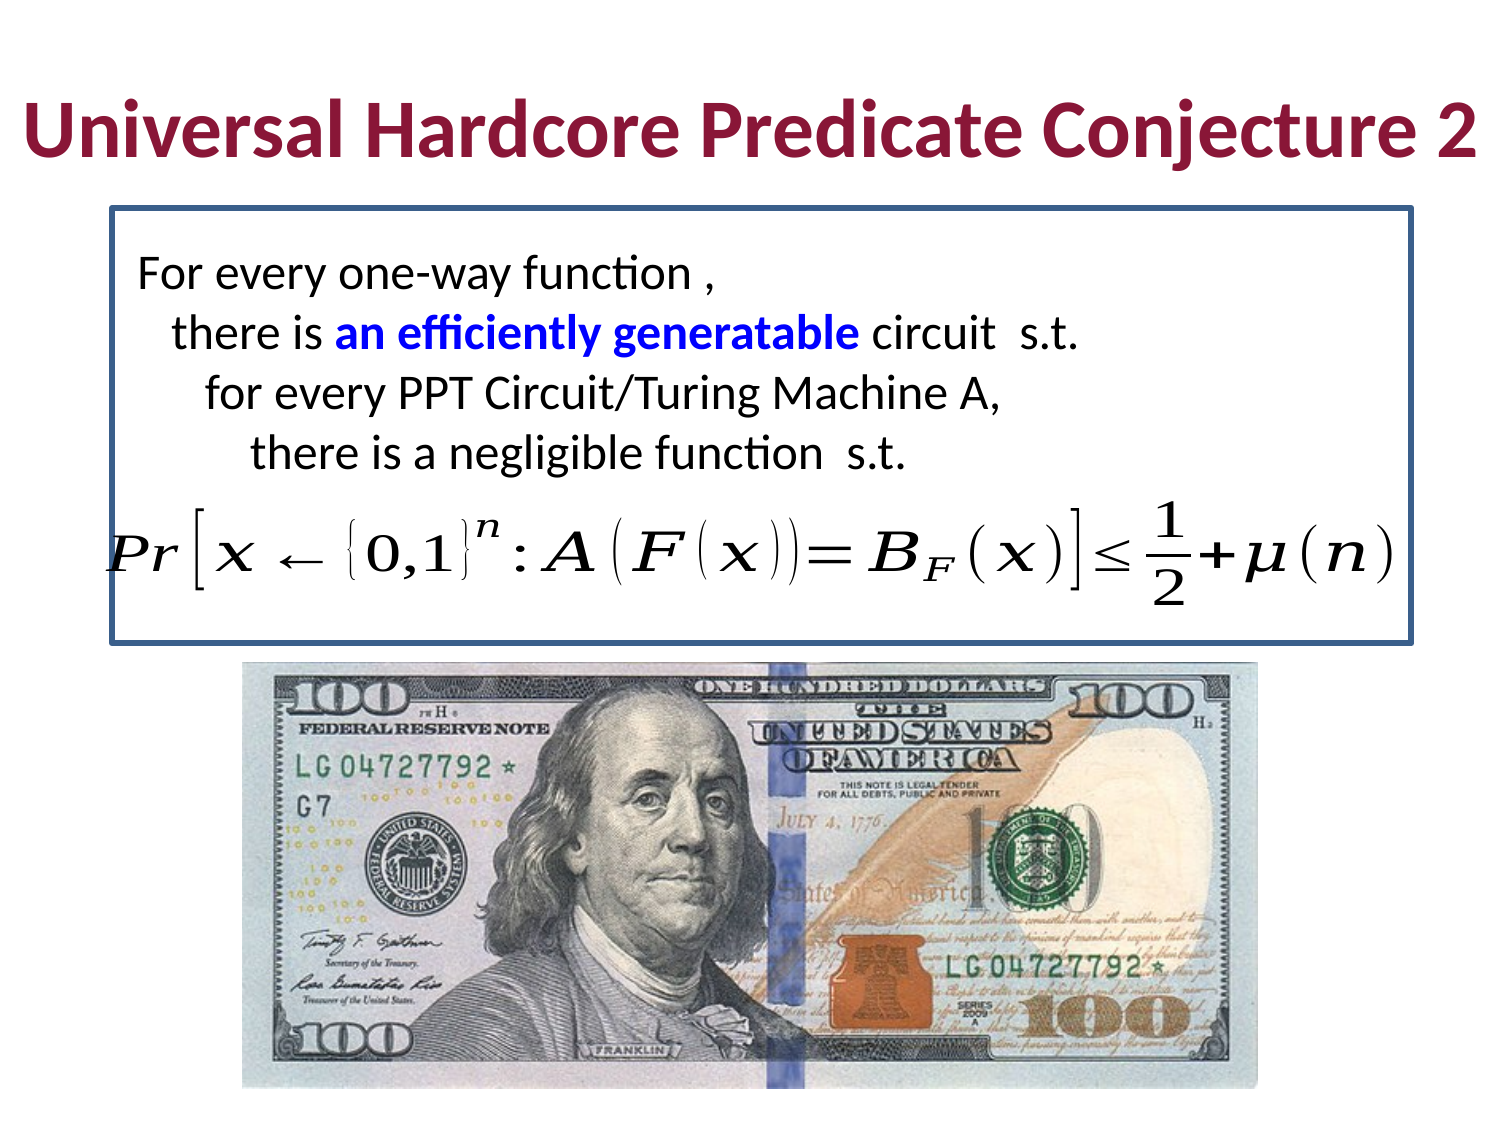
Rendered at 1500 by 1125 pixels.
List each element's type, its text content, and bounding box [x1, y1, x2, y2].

text_box [110, 206, 1413, 645]
text_box Universal Hardcore Predicate Conjecture 2 [3, 66, 1500, 197]
picture [241, 661, 1259, 1090]
